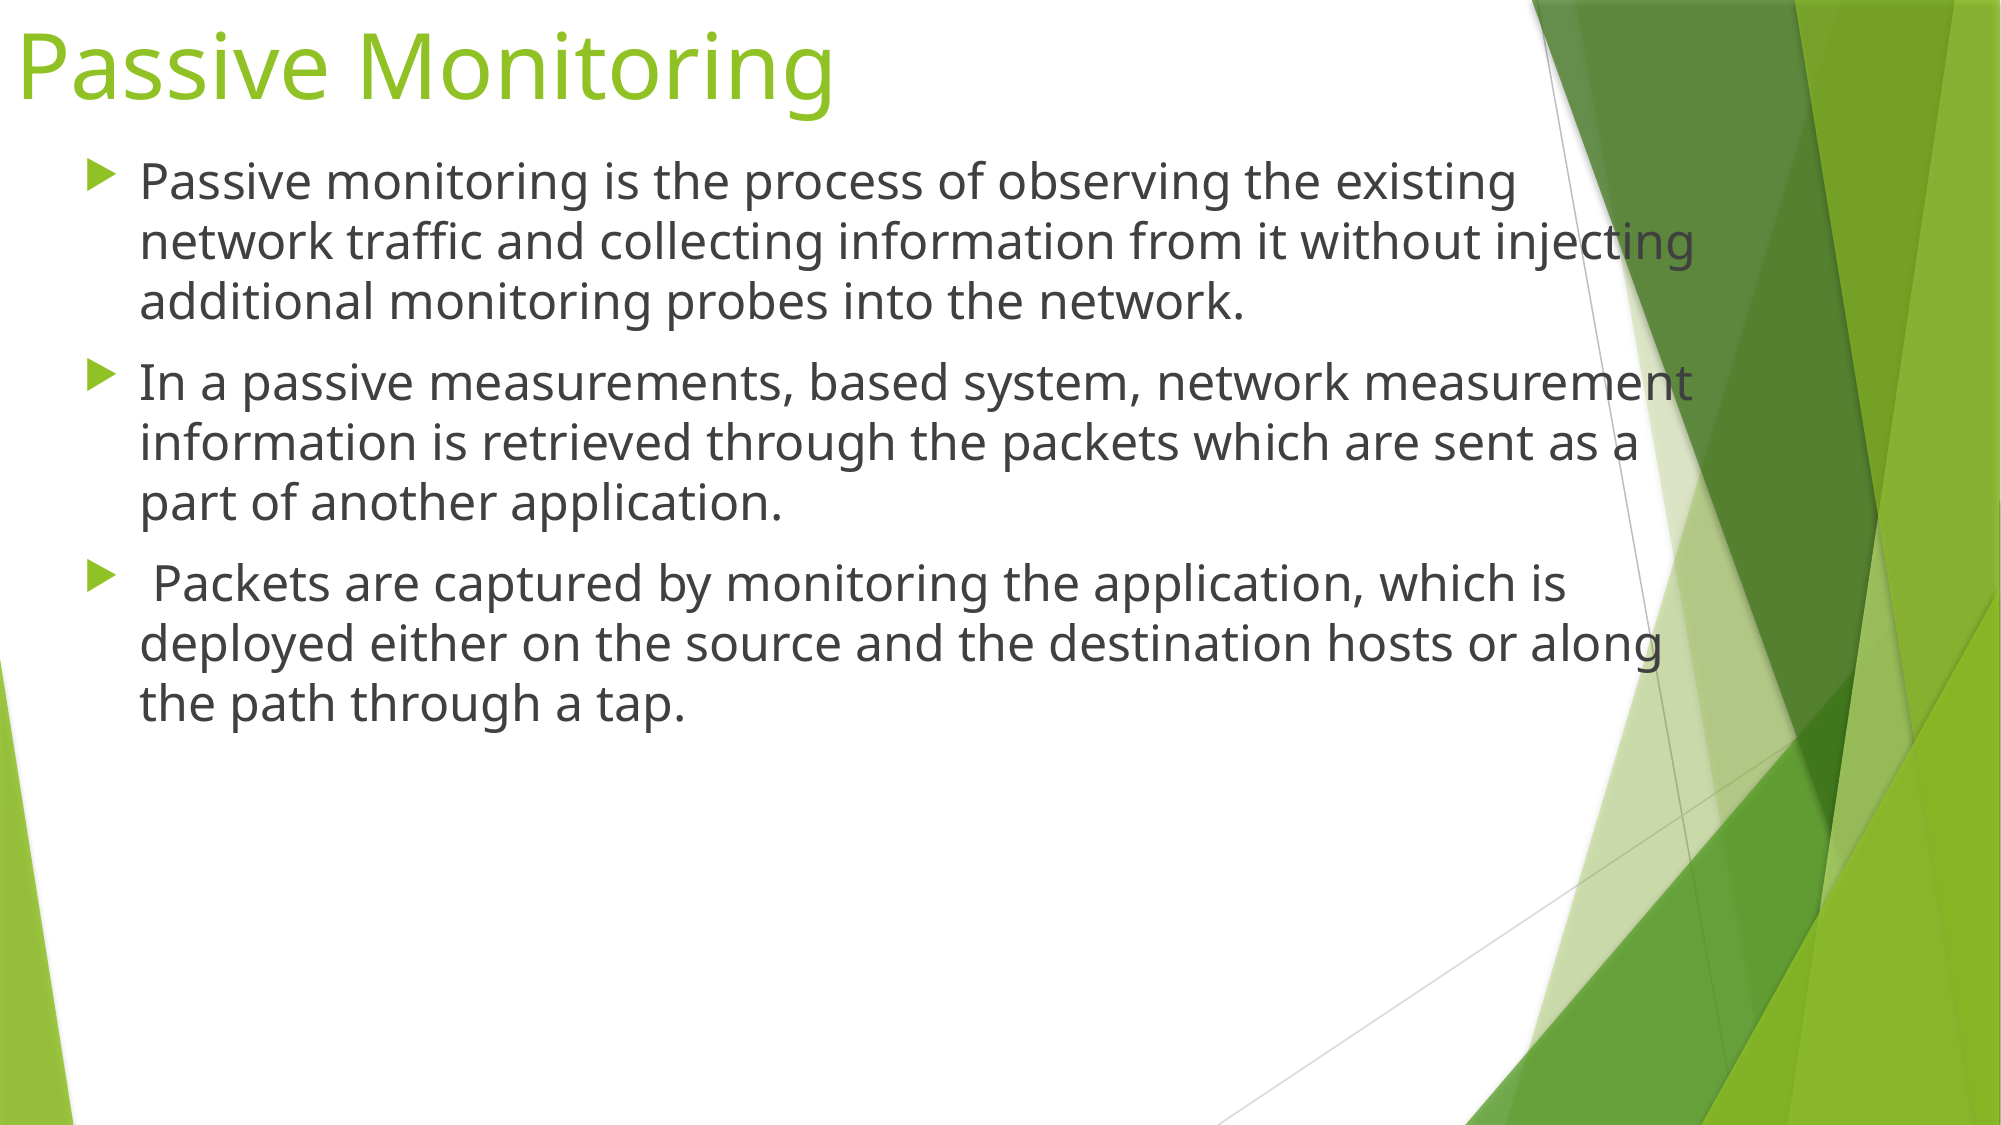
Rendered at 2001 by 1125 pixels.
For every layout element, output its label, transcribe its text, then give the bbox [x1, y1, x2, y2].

title Passive Monitoring [0, 0, 1411, 171]
list Passive monitoring is the process of observing the existing network traffic and collecting information from it without injecting additional monitoring probes into the network. In a passive measurements, based system, network measurement information is retrieved through the packets which are sent as a part of another application. Packets are captured by monitoring the application, which is deployed either on the source and the destination hosts or along the path through a tap. [68, 142, 1722, 991]
